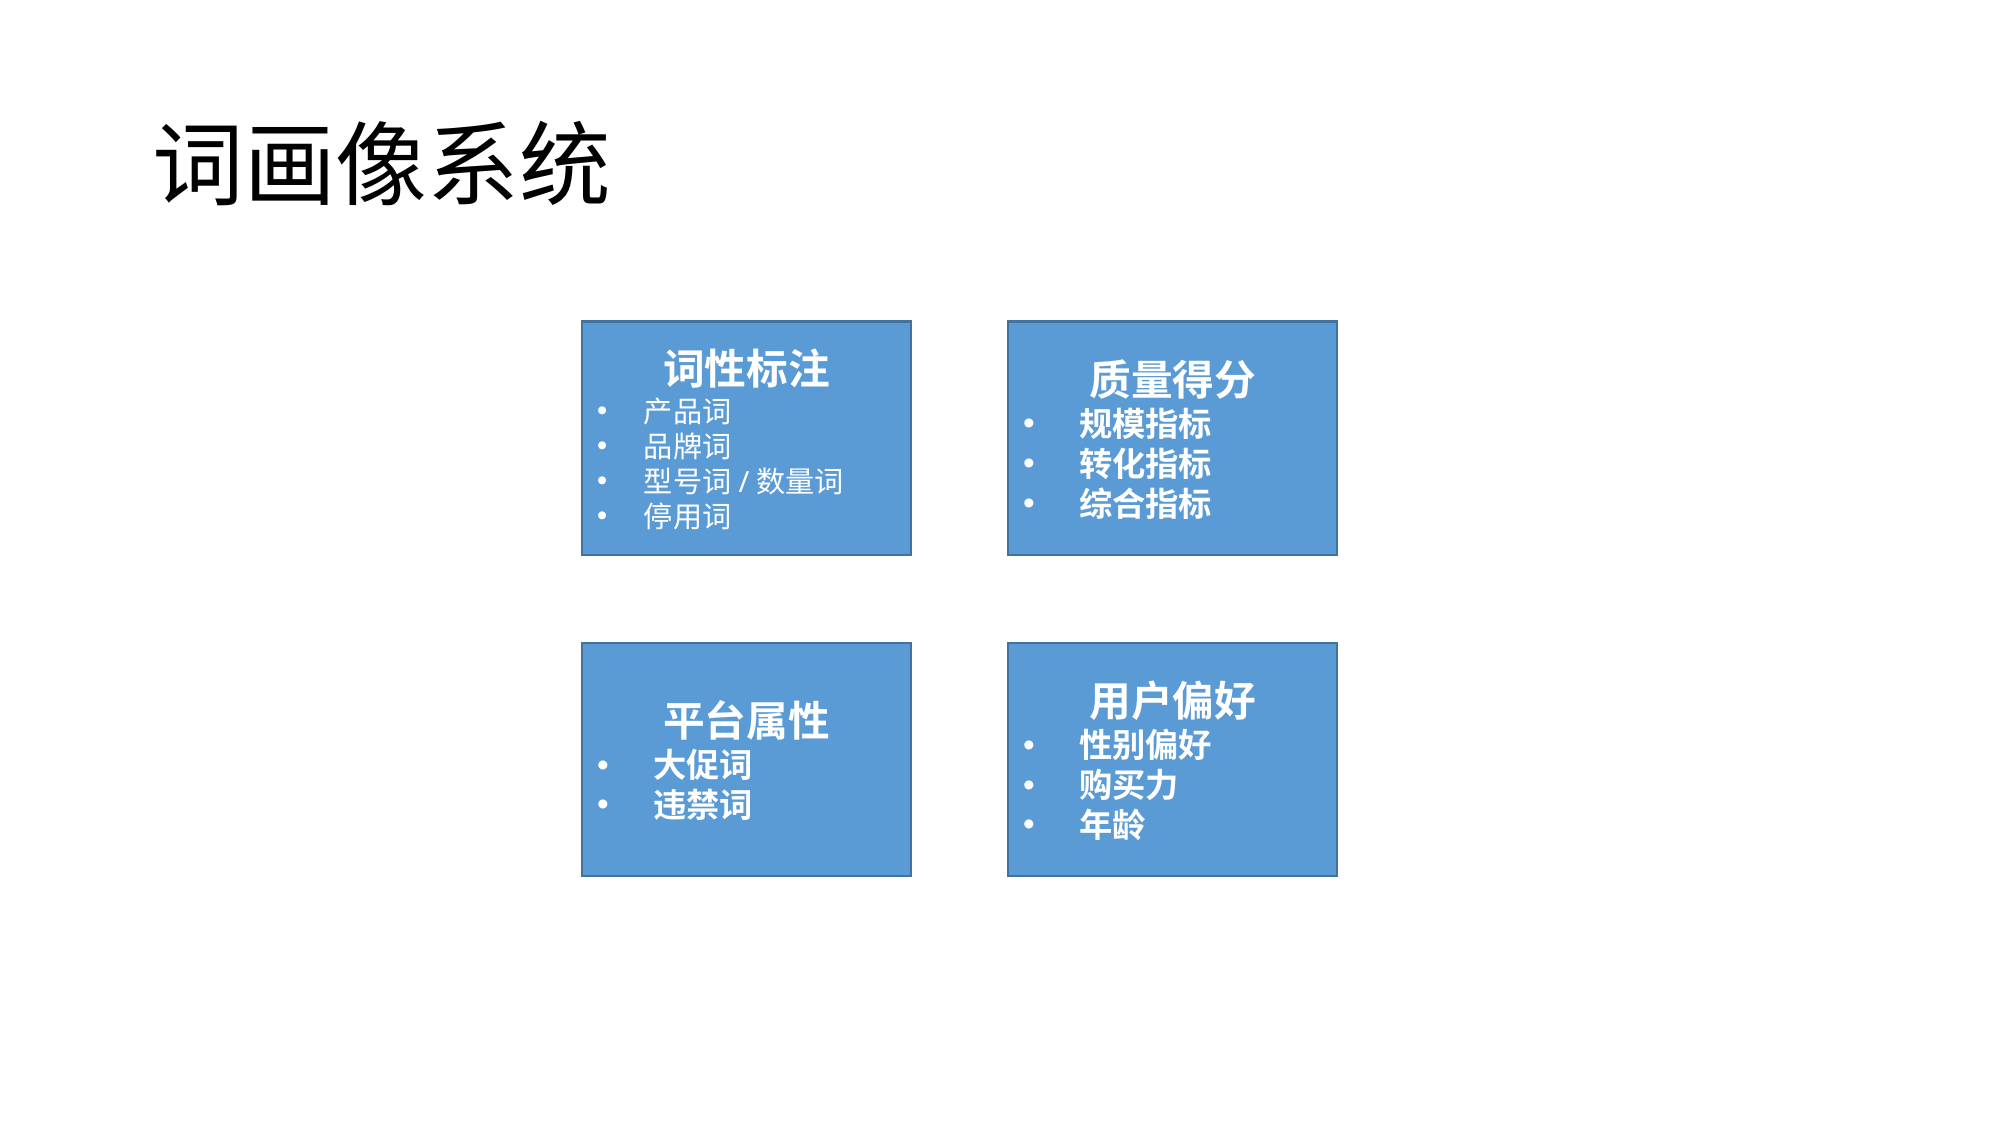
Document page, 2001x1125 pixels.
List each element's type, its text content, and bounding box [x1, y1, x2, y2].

text_box 用户偏好 性别偏好 购买力 年龄 [1007, 642, 1338, 877]
text_box 词性标注 产品词 品牌词 型号词/数量词 停用词 [581, 320, 912, 556]
text_box 平台属性 大促词 违禁词 [581, 642, 912, 877]
title 词画像系统 [137, 59, 1863, 278]
text_box 质量得分 规模指标 转化指标 综合指标 [1007, 320, 1338, 556]
